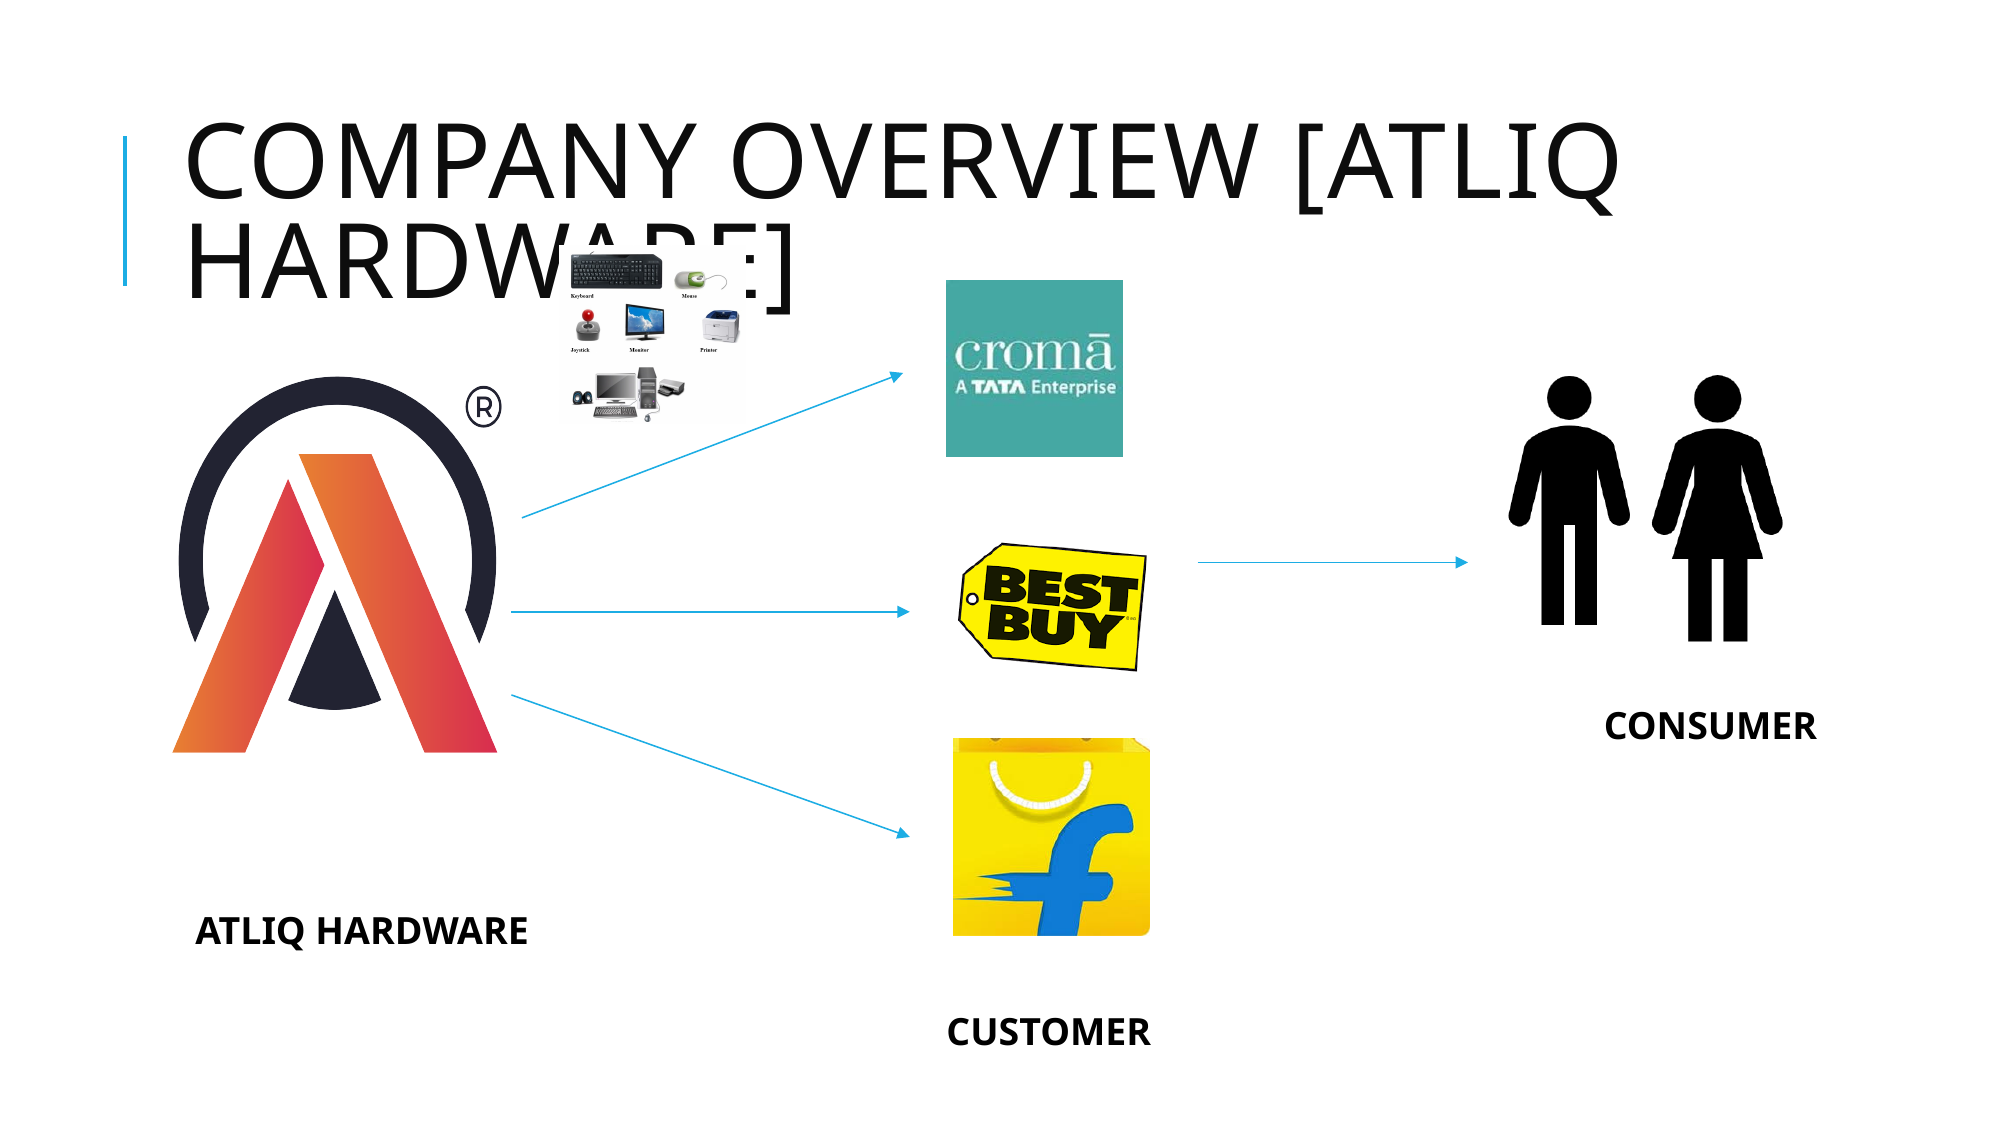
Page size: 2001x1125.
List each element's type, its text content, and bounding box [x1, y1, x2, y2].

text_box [521, 372, 904, 519]
text_box ATLIQ HARDWARE [168, 899, 567, 960]
picture [946, 280, 1123, 457]
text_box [511, 694, 911, 838]
title Company Overview [Atliq Hardware] [168, 96, 1763, 342]
text_box CONSUMER [1568, 694, 1853, 755]
picture [558, 245, 746, 425]
text_box CUSTOMER [909, 1000, 1198, 1061]
picture [928, 528, 1174, 696]
picture [953, 738, 1150, 936]
picture [167, 367, 512, 758]
picture [1436, 365, 1860, 650]
